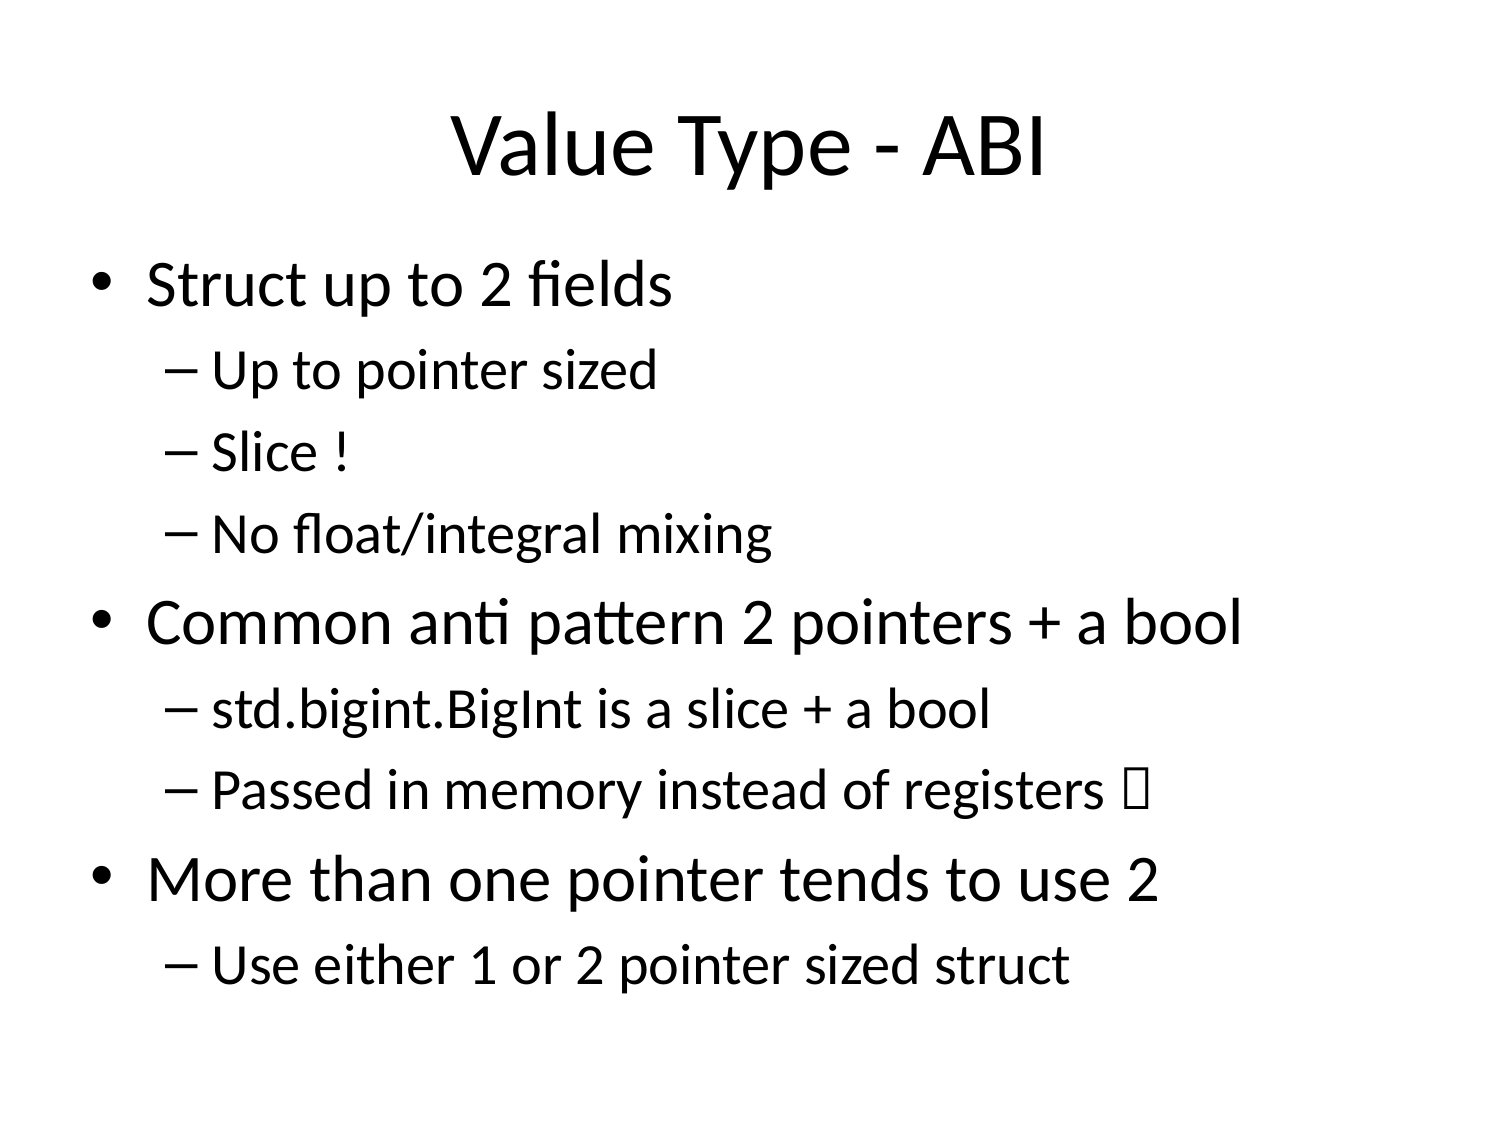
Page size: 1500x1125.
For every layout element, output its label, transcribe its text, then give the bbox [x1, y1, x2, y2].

title Value Type - ABI [75, 45, 1425, 232]
list Struct up to 2 fields Up to pointer sized Slice ! No float/integral mixing Common anti pattern 2 pointers + a bool std.bigint.BigInt is a slice + a bool Passed in memory instead of registers  More than one pointer tends to use 2 Use either 1 or 2 pointer sized struct [75, 232, 1425, 1088]
